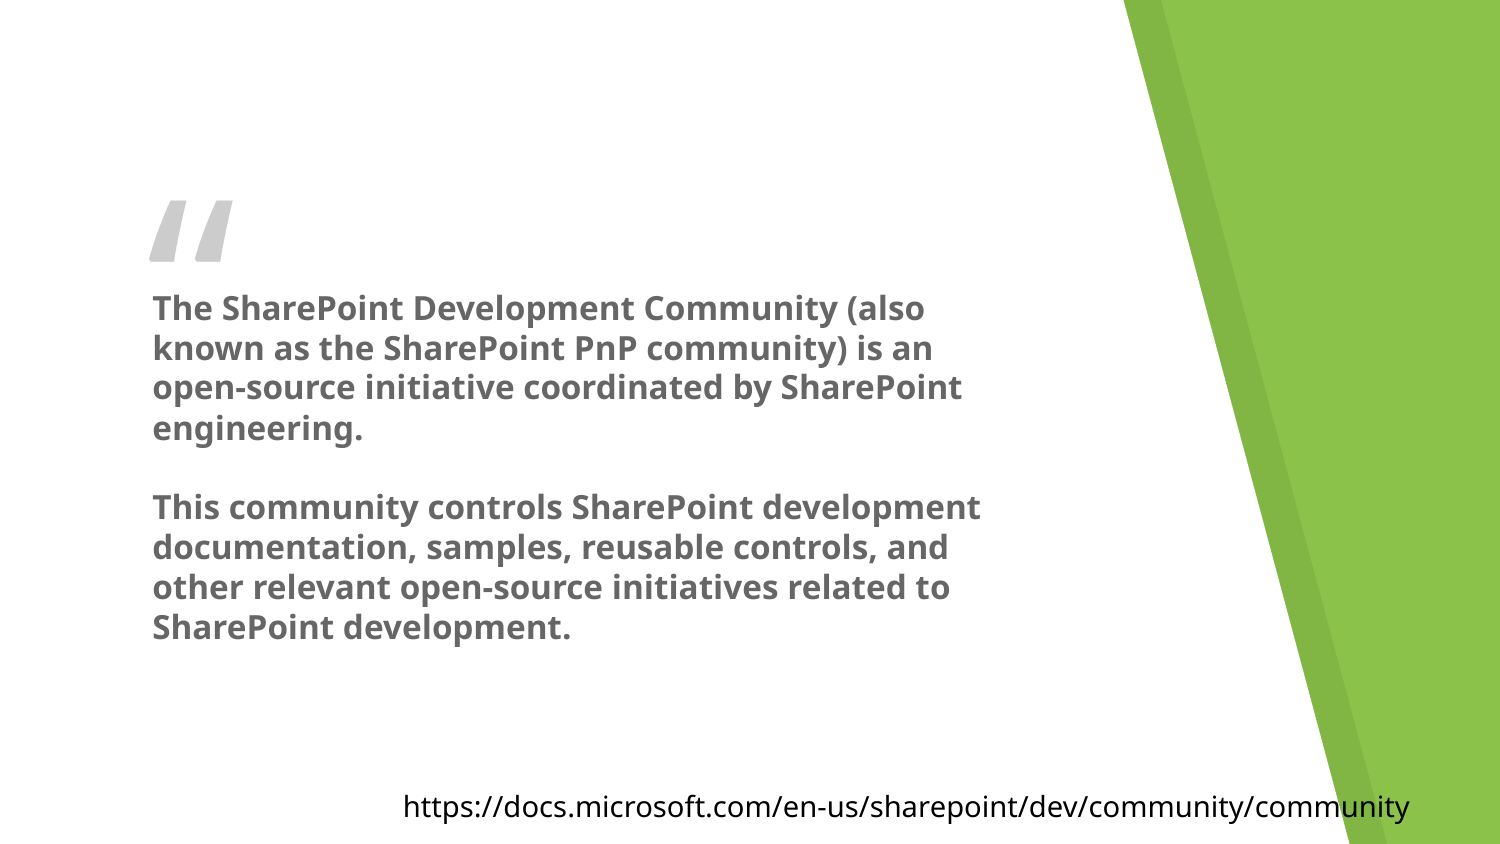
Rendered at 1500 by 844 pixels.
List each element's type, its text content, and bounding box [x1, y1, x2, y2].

text_box https://docs.microsoft.com/en-us/sharepoint/dev/community/community [388, 781, 1495, 831]
list The SharePoint Development Community (also known as the SharePoint PnP community) is an open-source initiative coordinated by SharePoint engineering. This community controls SharePoint development documentation, samples, reusable controls, and other relevant open-source initiatives related to SharePoint development. [137, 271, 1011, 642]
